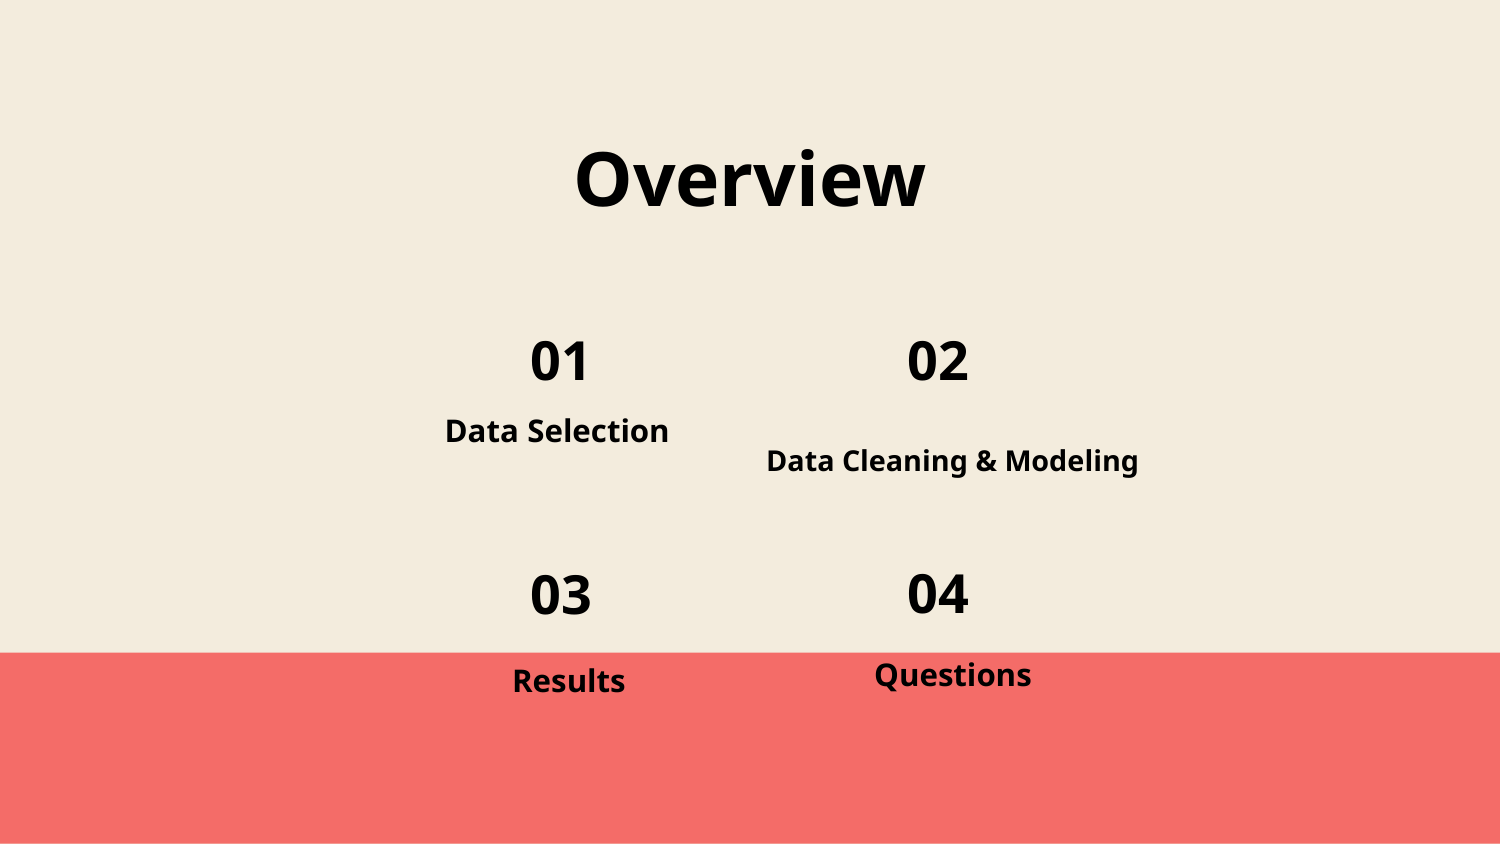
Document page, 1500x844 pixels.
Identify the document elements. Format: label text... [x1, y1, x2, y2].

title Data Cleaning & Modeling [745, 397, 1161, 493]
title 02 [794, 311, 1083, 406]
title Questions [768, 612, 1138, 708]
title 01 [417, 311, 706, 407]
title 04 [794, 544, 1083, 640]
title 03 [417, 545, 706, 618]
title Data Selection [376, 369, 747, 464]
title Results [384, 618, 754, 714]
title Overview [352, 98, 1148, 254]
